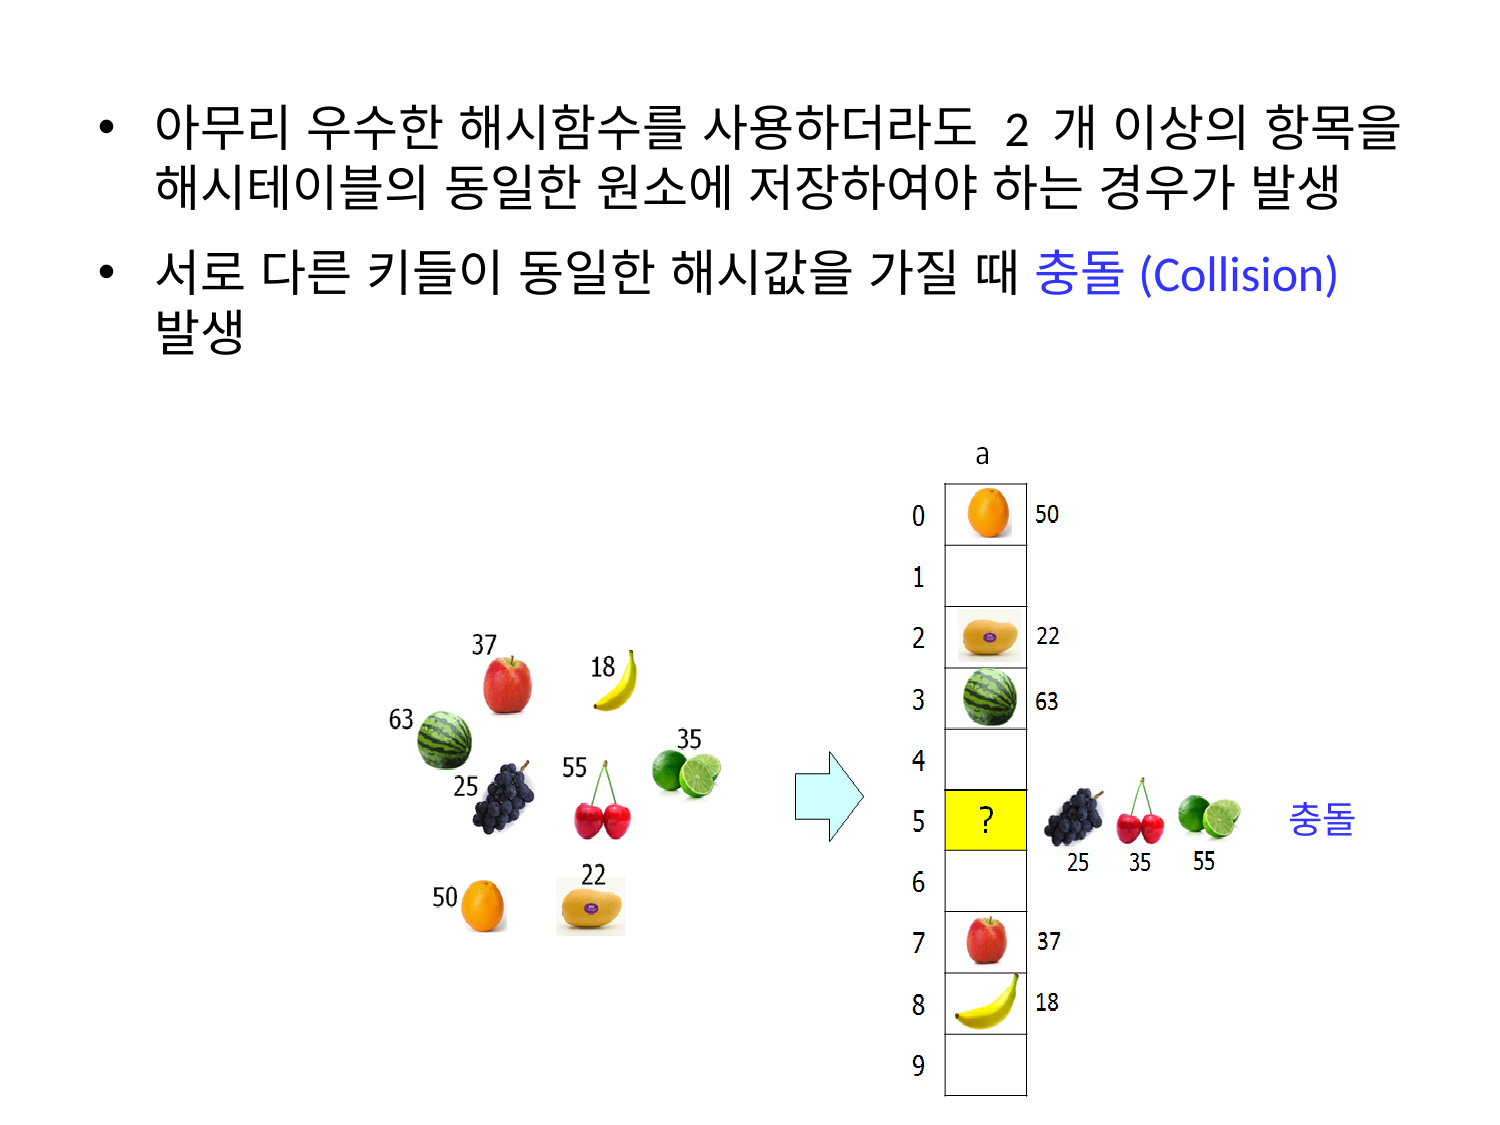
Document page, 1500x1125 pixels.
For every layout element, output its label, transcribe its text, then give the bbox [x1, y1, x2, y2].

text_box 충돌 [1273, 788, 1373, 849]
text_box 아무리 우수한 해시함수를 사용하더라도 2 개 이상의 항목을 해시테이블의 동일한 원소에 저장하여야 하는 경우가 발생 서로 다른 키들이 동일한 해시값을 가질 때 충돌(Collision) 발생 [83, 88, 1449, 369]
picture [374, 419, 1244, 1100]
